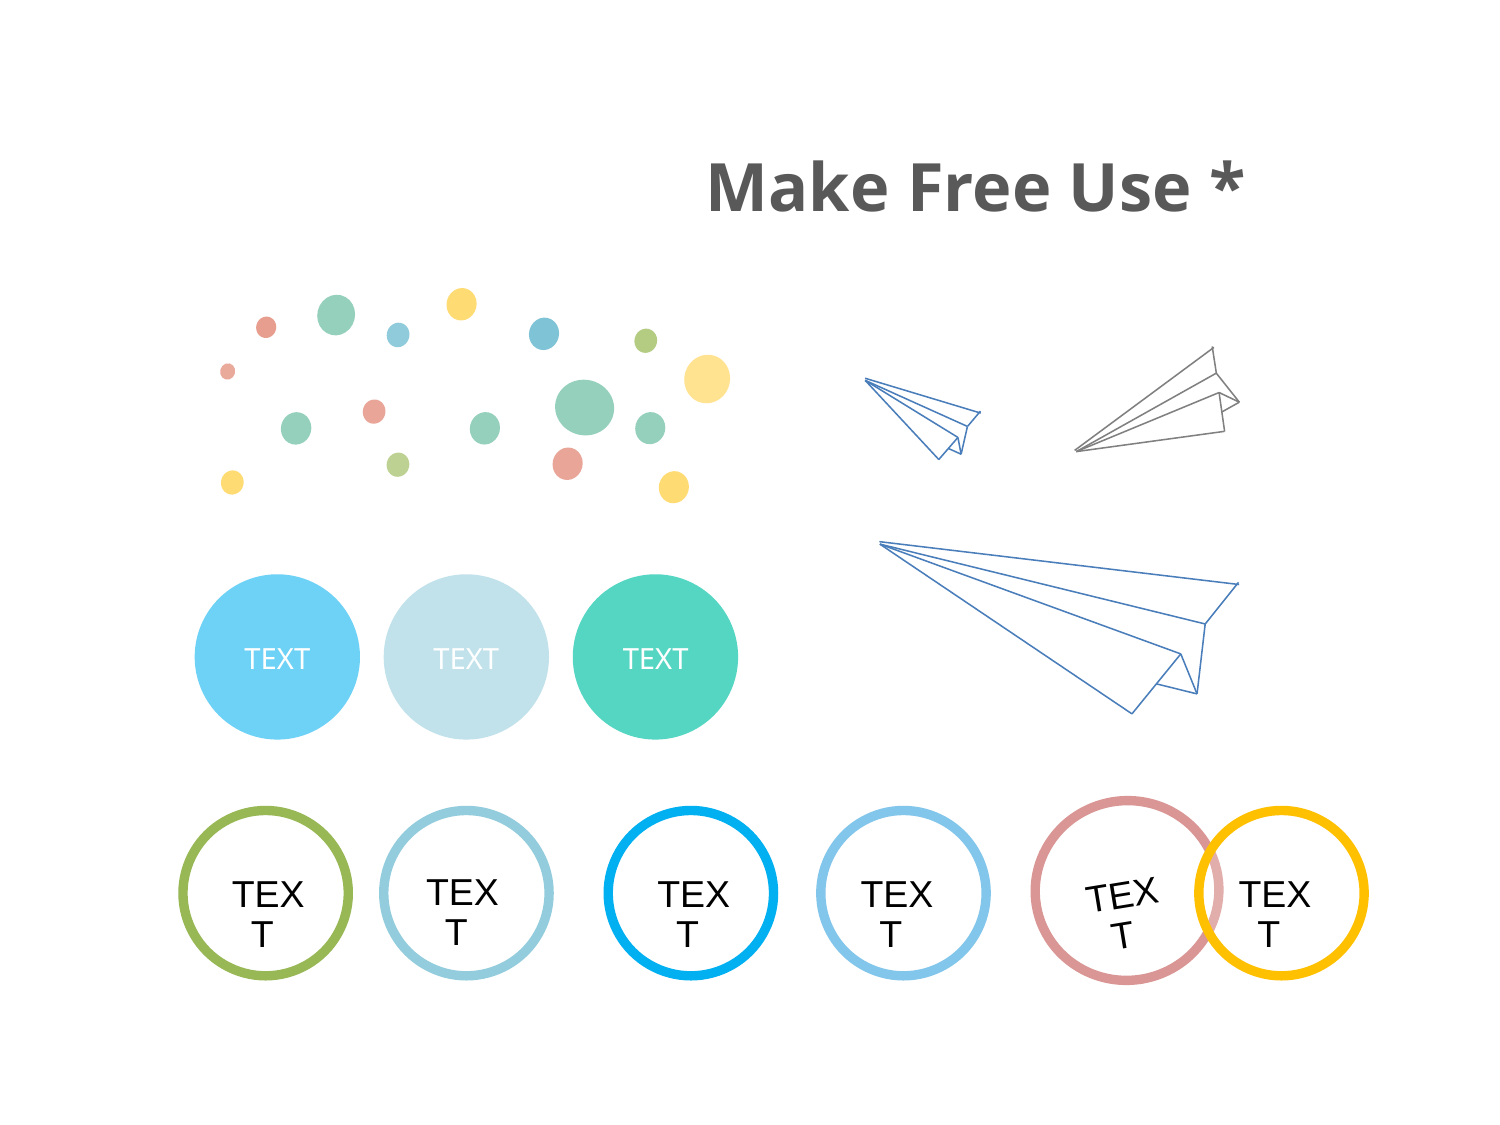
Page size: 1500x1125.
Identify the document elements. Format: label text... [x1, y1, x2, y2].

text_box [879, 526, 1241, 715]
text_box [254, 314, 279, 341]
text_box [656, 469, 692, 506]
text_box [444, 285, 479, 323]
text_box [526, 315, 562, 353]
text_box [383, 810, 550, 977]
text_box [1198, 810, 1365, 977]
text_box [682, 352, 733, 406]
text_box [467, 410, 503, 447]
text_box [278, 410, 314, 447]
text_box [384, 450, 412, 479]
text_box [315, 292, 358, 338]
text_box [860, 380, 980, 457]
text_box [218, 468, 246, 497]
text_box [218, 361, 238, 382]
text_box [553, 377, 617, 438]
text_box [383, 573, 550, 740]
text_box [194, 573, 361, 740]
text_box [820, 810, 987, 977]
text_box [607, 810, 779, 977]
text_box Make Free Use * [690, 137, 1277, 232]
text_box [360, 397, 388, 426]
text_box [632, 326, 660, 355]
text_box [572, 573, 739, 740]
text_box [384, 320, 412, 350]
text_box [182, 810, 354, 977]
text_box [1068, 314, 1241, 487]
text_box [633, 410, 668, 447]
text_box [550, 445, 585, 483]
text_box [1034, 800, 1220, 981]
